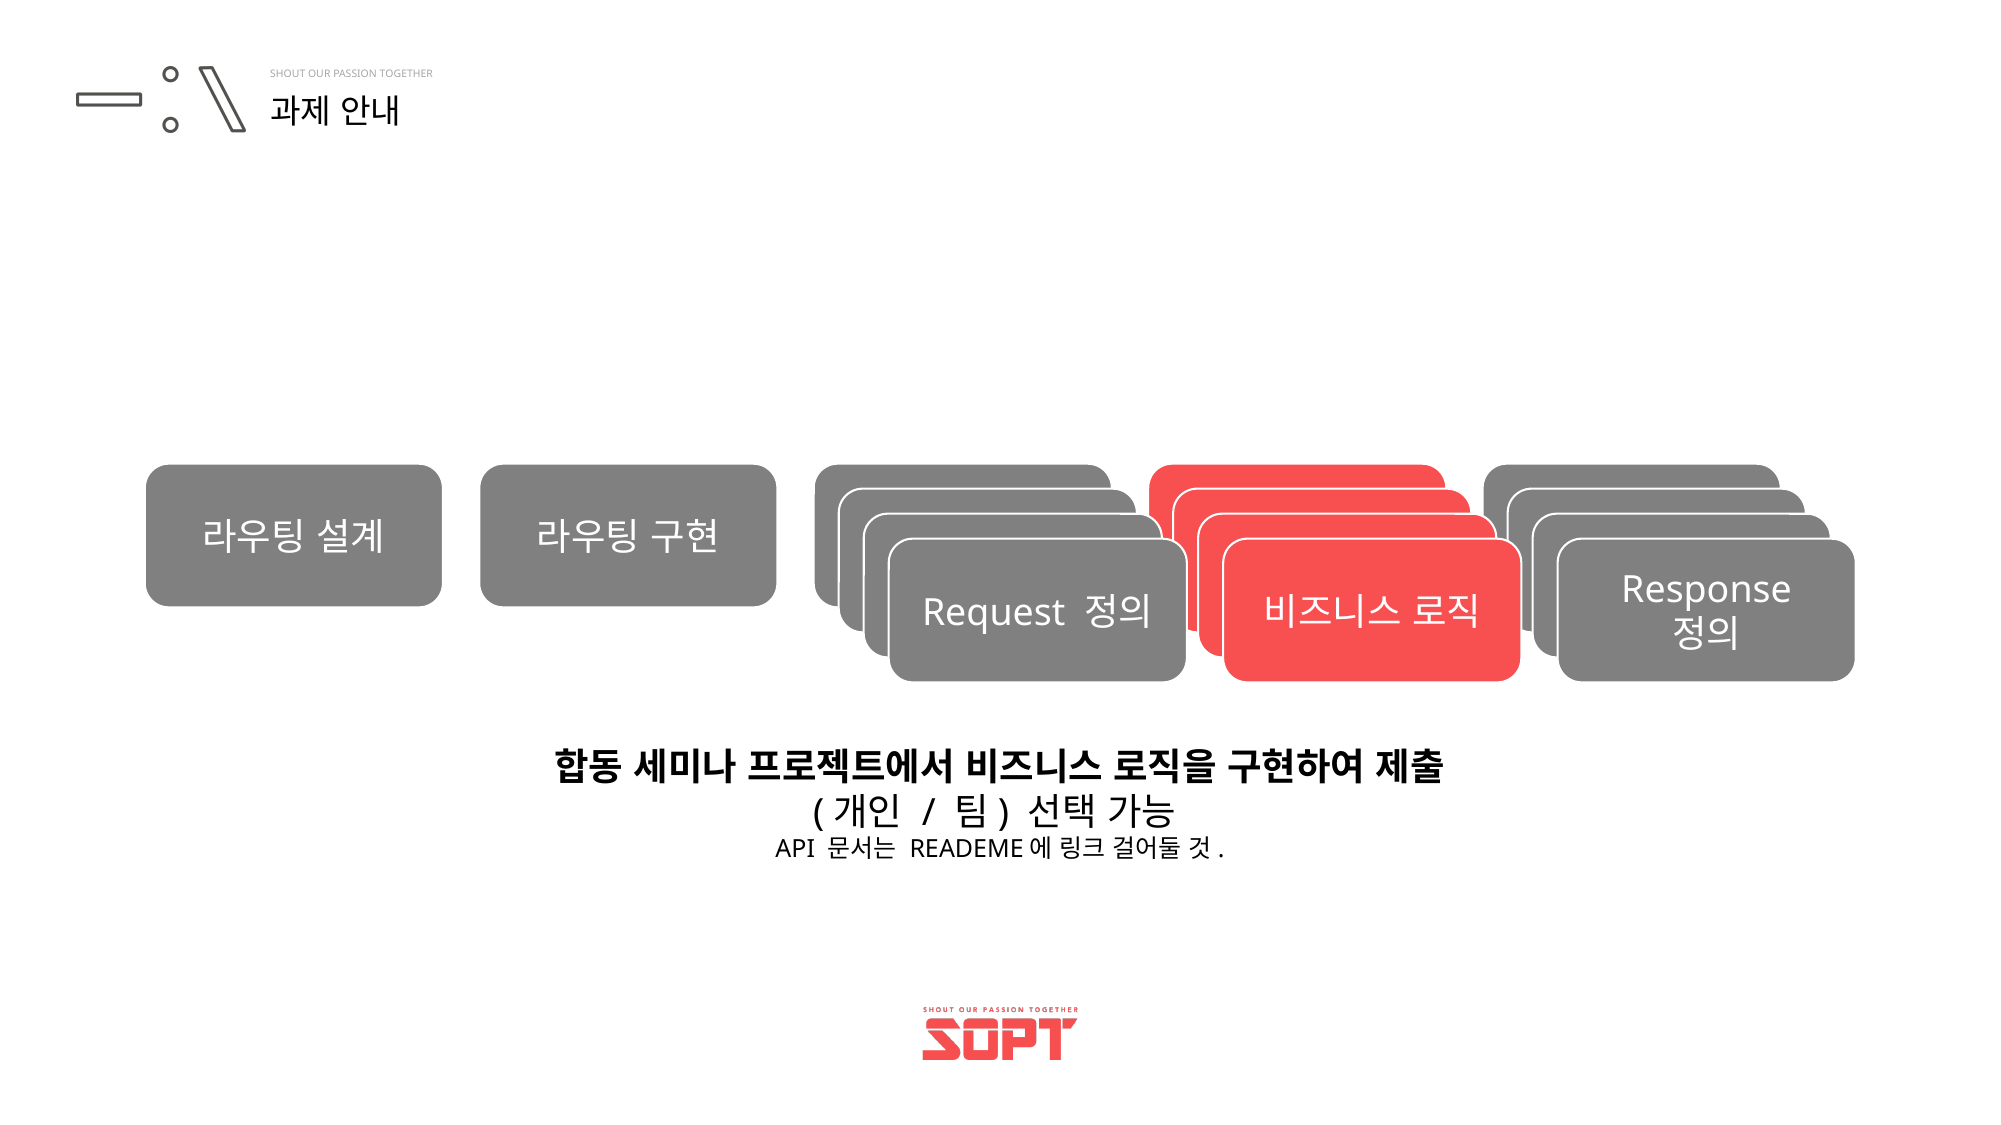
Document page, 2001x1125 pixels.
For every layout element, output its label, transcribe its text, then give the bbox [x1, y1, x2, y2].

text_box Response 정의 [1481, 462, 1782, 538]
text_box Request 정의 [862, 512, 1163, 659]
text_box 비즈니스 로직 [1197, 512, 1498, 659]
text_box 비즈니스 로직 [1147, 462, 1448, 539]
text_box Request 정의 [887, 537, 1188, 684]
text_box Response 정의 [1506, 487, 1807, 634]
text_box Request 정의 [812, 462, 1113, 609]
text_box 합동 세미나 프로젝트에서 비즈니스 로직을 구현하여 제출 (개인 / 팀) 선택 가능 API 문서는 READEME에 링크 걸어둘 것. [454, 735, 1546, 870]
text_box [76, 59, 546, 138]
text_box Response 정의 [1531, 512, 1832, 659]
text_box 비즈니스 로직 [1222, 537, 1523, 684]
text_box 라우팅 설계 [143, 462, 444, 609]
text_box Response 정의 [1556, 537, 1857, 684]
text_box Request 정의 [837, 487, 1138, 634]
picture [922, 1007, 1078, 1060]
text_box 비즈니스 로직 [1172, 487, 1473, 634]
text_box 라우팅 구현 [478, 462, 779, 609]
